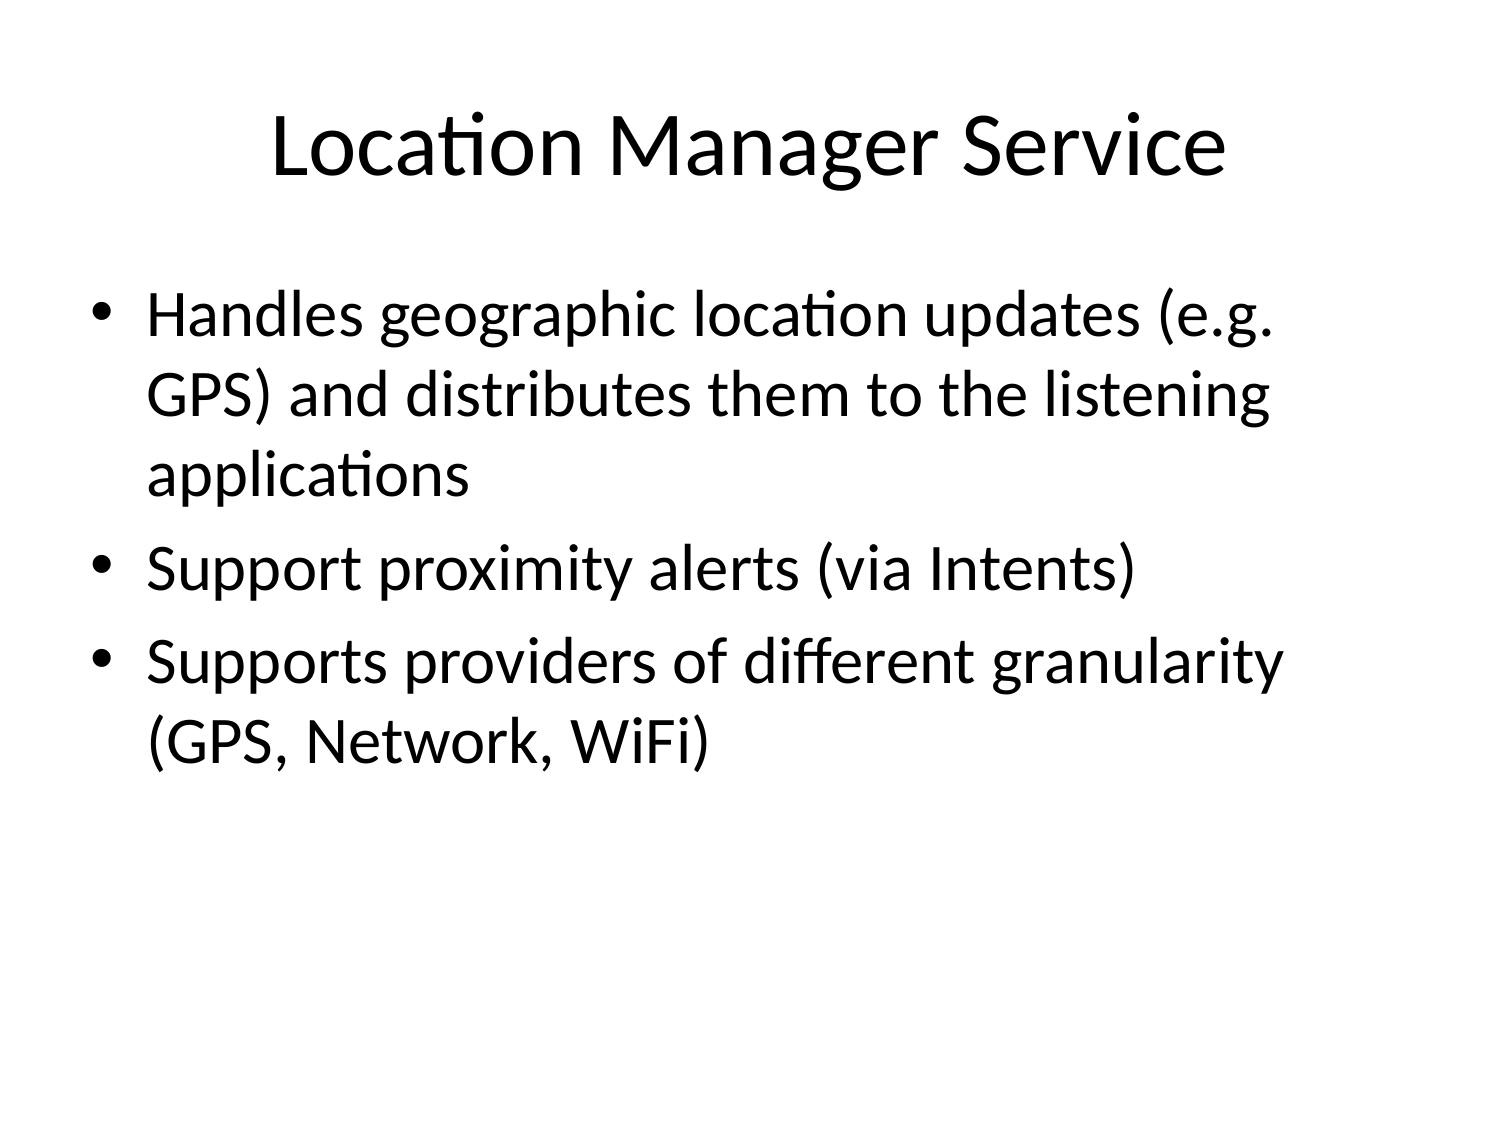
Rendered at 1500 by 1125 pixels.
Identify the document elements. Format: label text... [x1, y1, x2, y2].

list Handles geographic location updates (e.g. GPS) and distributes them to the listening applications Support proximity alerts (via Intents) Supports providers of different granularity (GPS, Network, WiFi) [75, 262, 1425, 1005]
title Location Manager Service [75, 45, 1425, 233]
